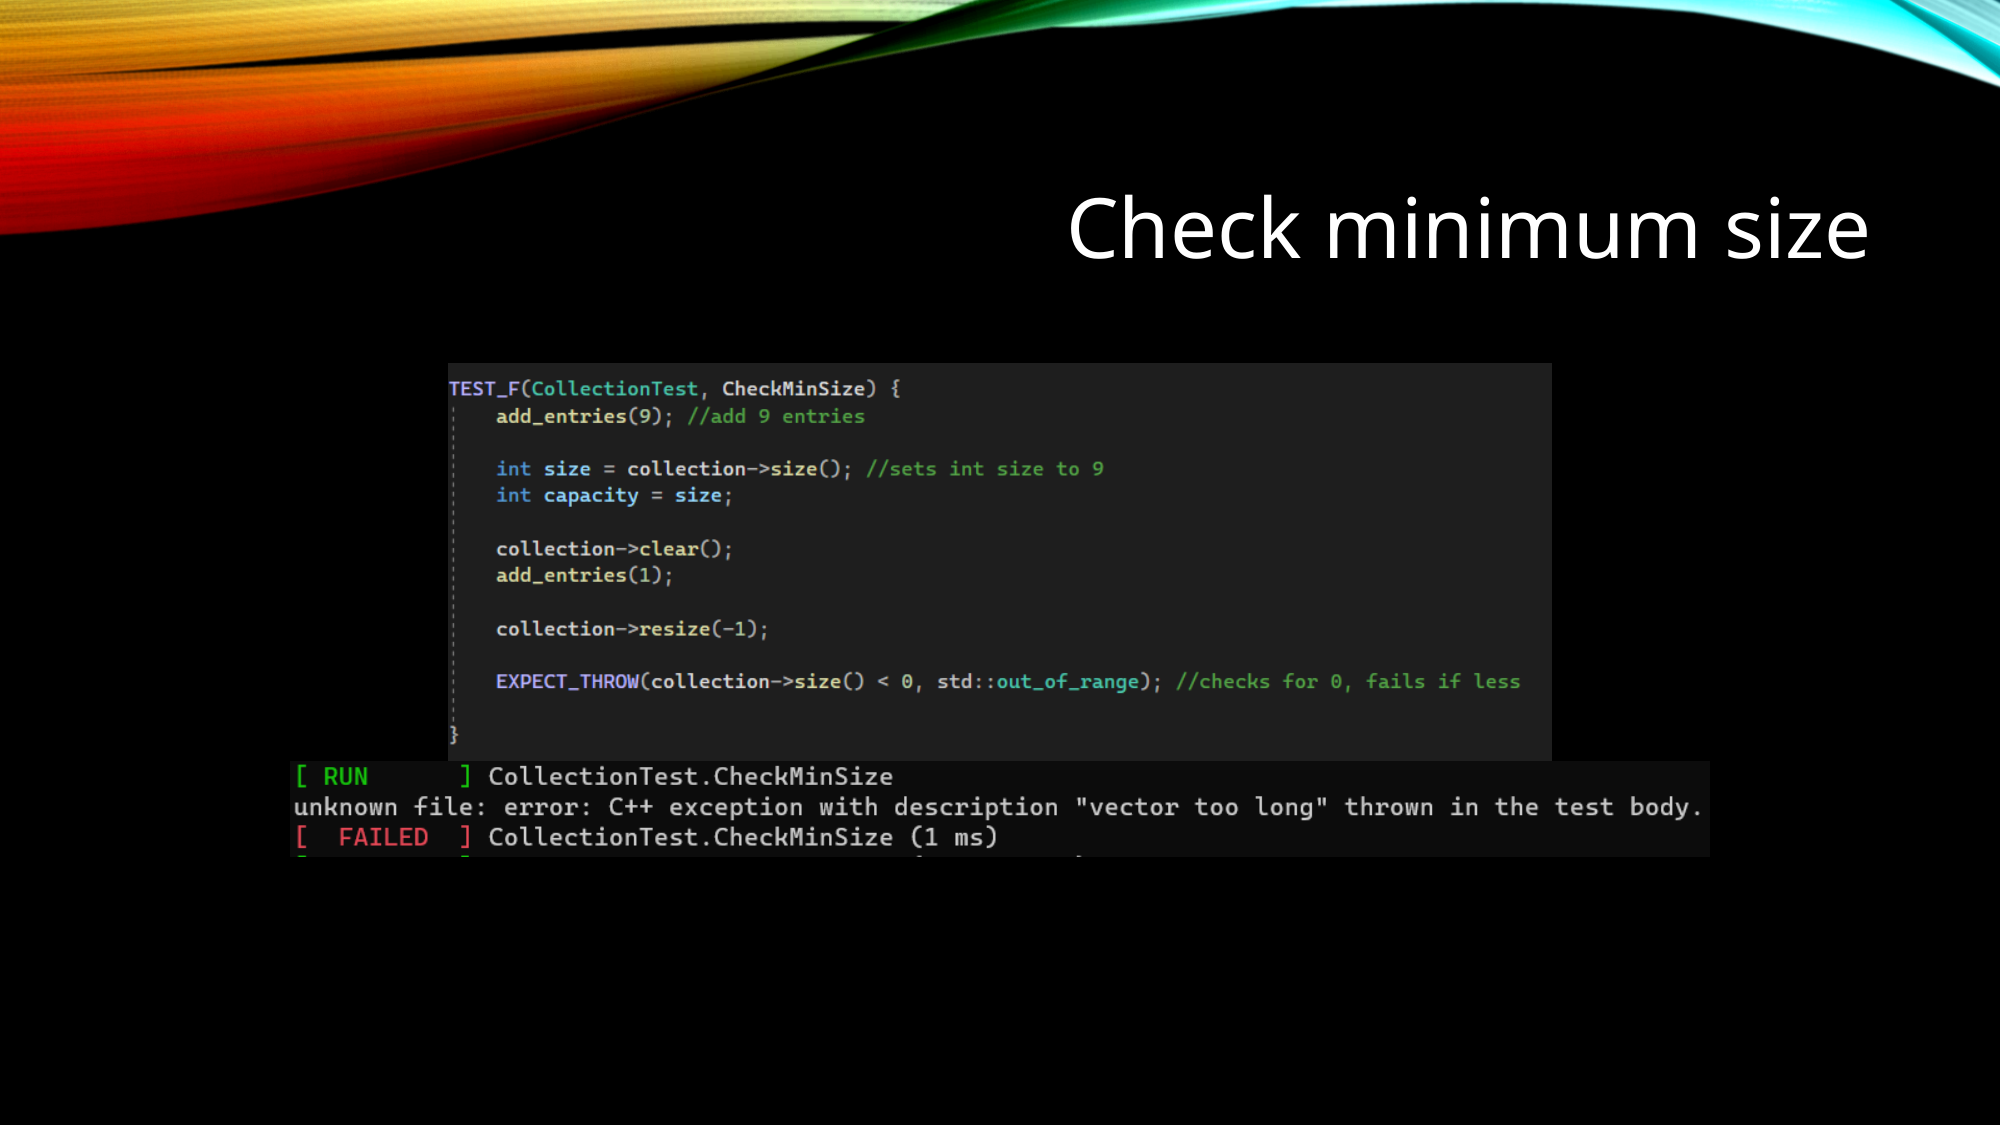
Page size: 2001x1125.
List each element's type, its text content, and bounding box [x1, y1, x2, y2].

title Check minimum size [474, 125, 1888, 338]
picture [290, 362, 1710, 858]
picture [0, 0, 2000, 237]
